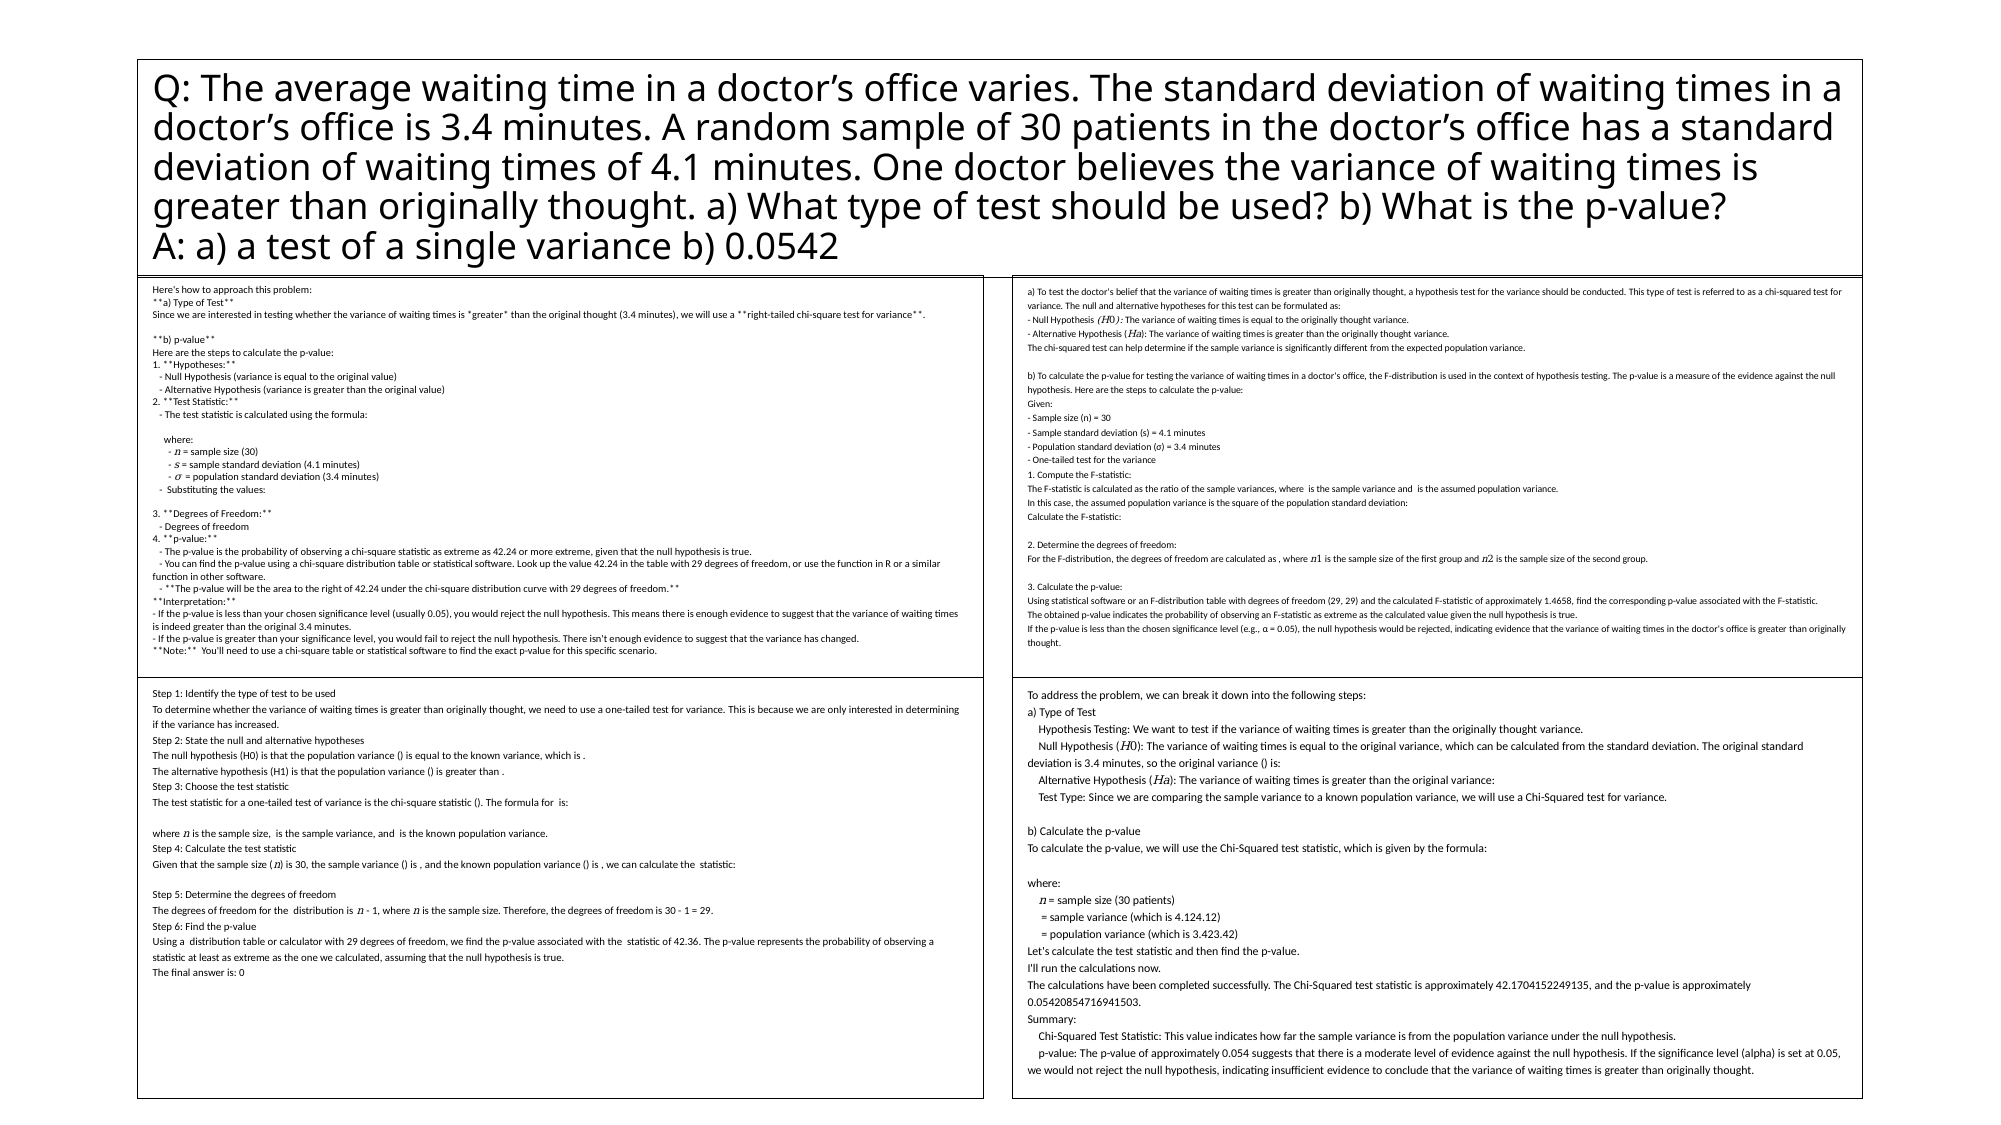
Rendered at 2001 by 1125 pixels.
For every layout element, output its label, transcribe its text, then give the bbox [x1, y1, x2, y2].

title Q: The average waiting time in a doctor’s office varies. The standard deviation of waiting times in a doctor’s office is 3.4 minutes. A random sample of 30 patients in the doctor’s office has a standard deviation of waiting times of 4.1 minutes. One doctor believes the variance of waiting times is greater than originally thought. a) What type of test should be used? b) What is the p-value? A: a) a test of a single variance b) 0.0542 [137, 59, 1863, 278]
